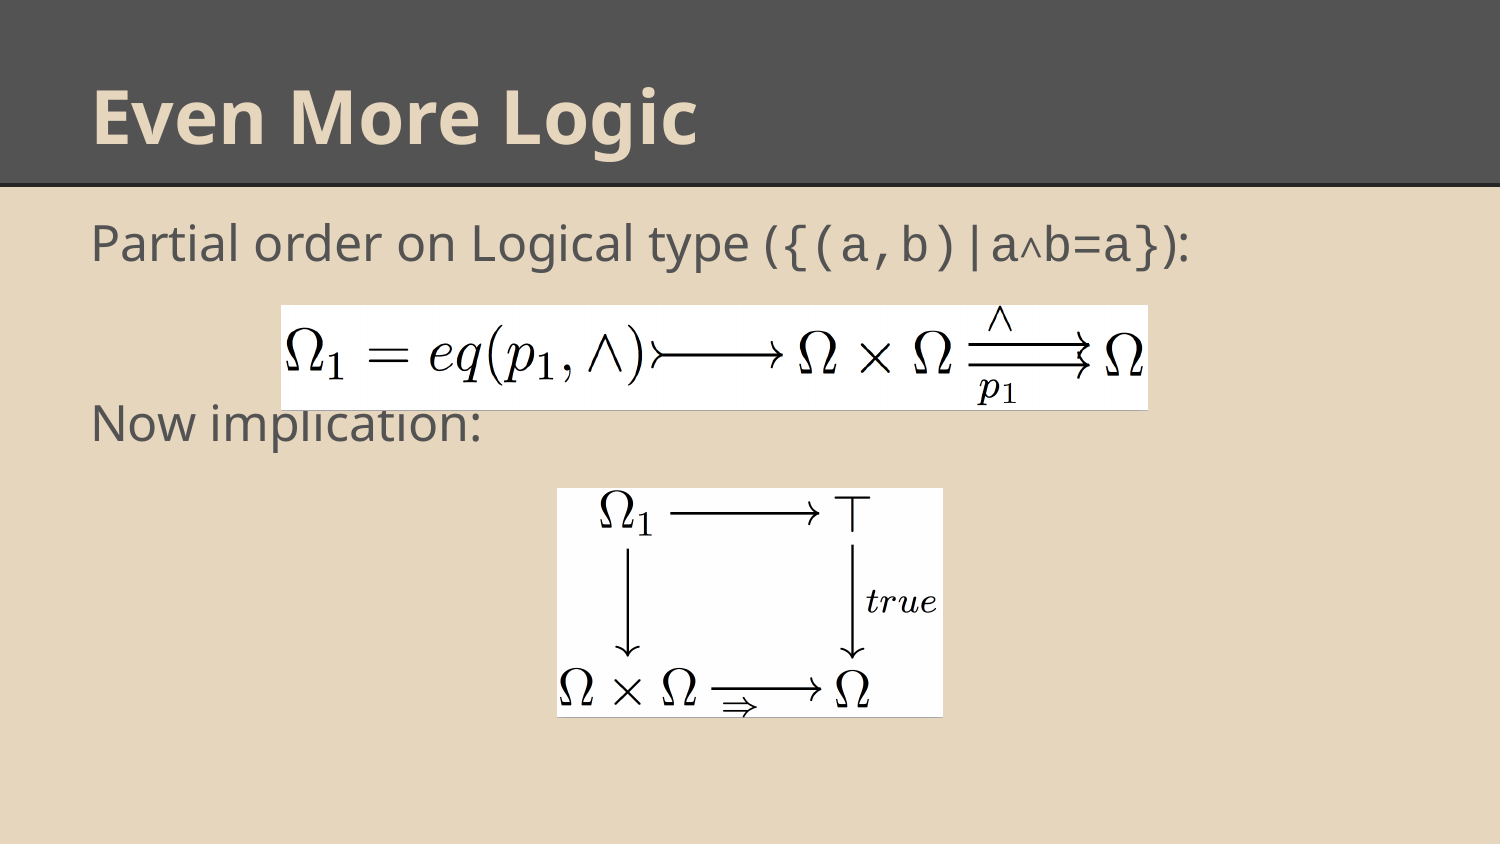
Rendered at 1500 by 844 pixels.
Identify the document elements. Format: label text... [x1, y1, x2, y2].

list Partial order on Logical type ({(a,b)|a∧b=a}): Now implication: [75, 196, 1425, 808]
picture [281, 305, 1148, 411]
picture [557, 488, 943, 718]
title Even More Logic [75, 33, 1425, 175]
